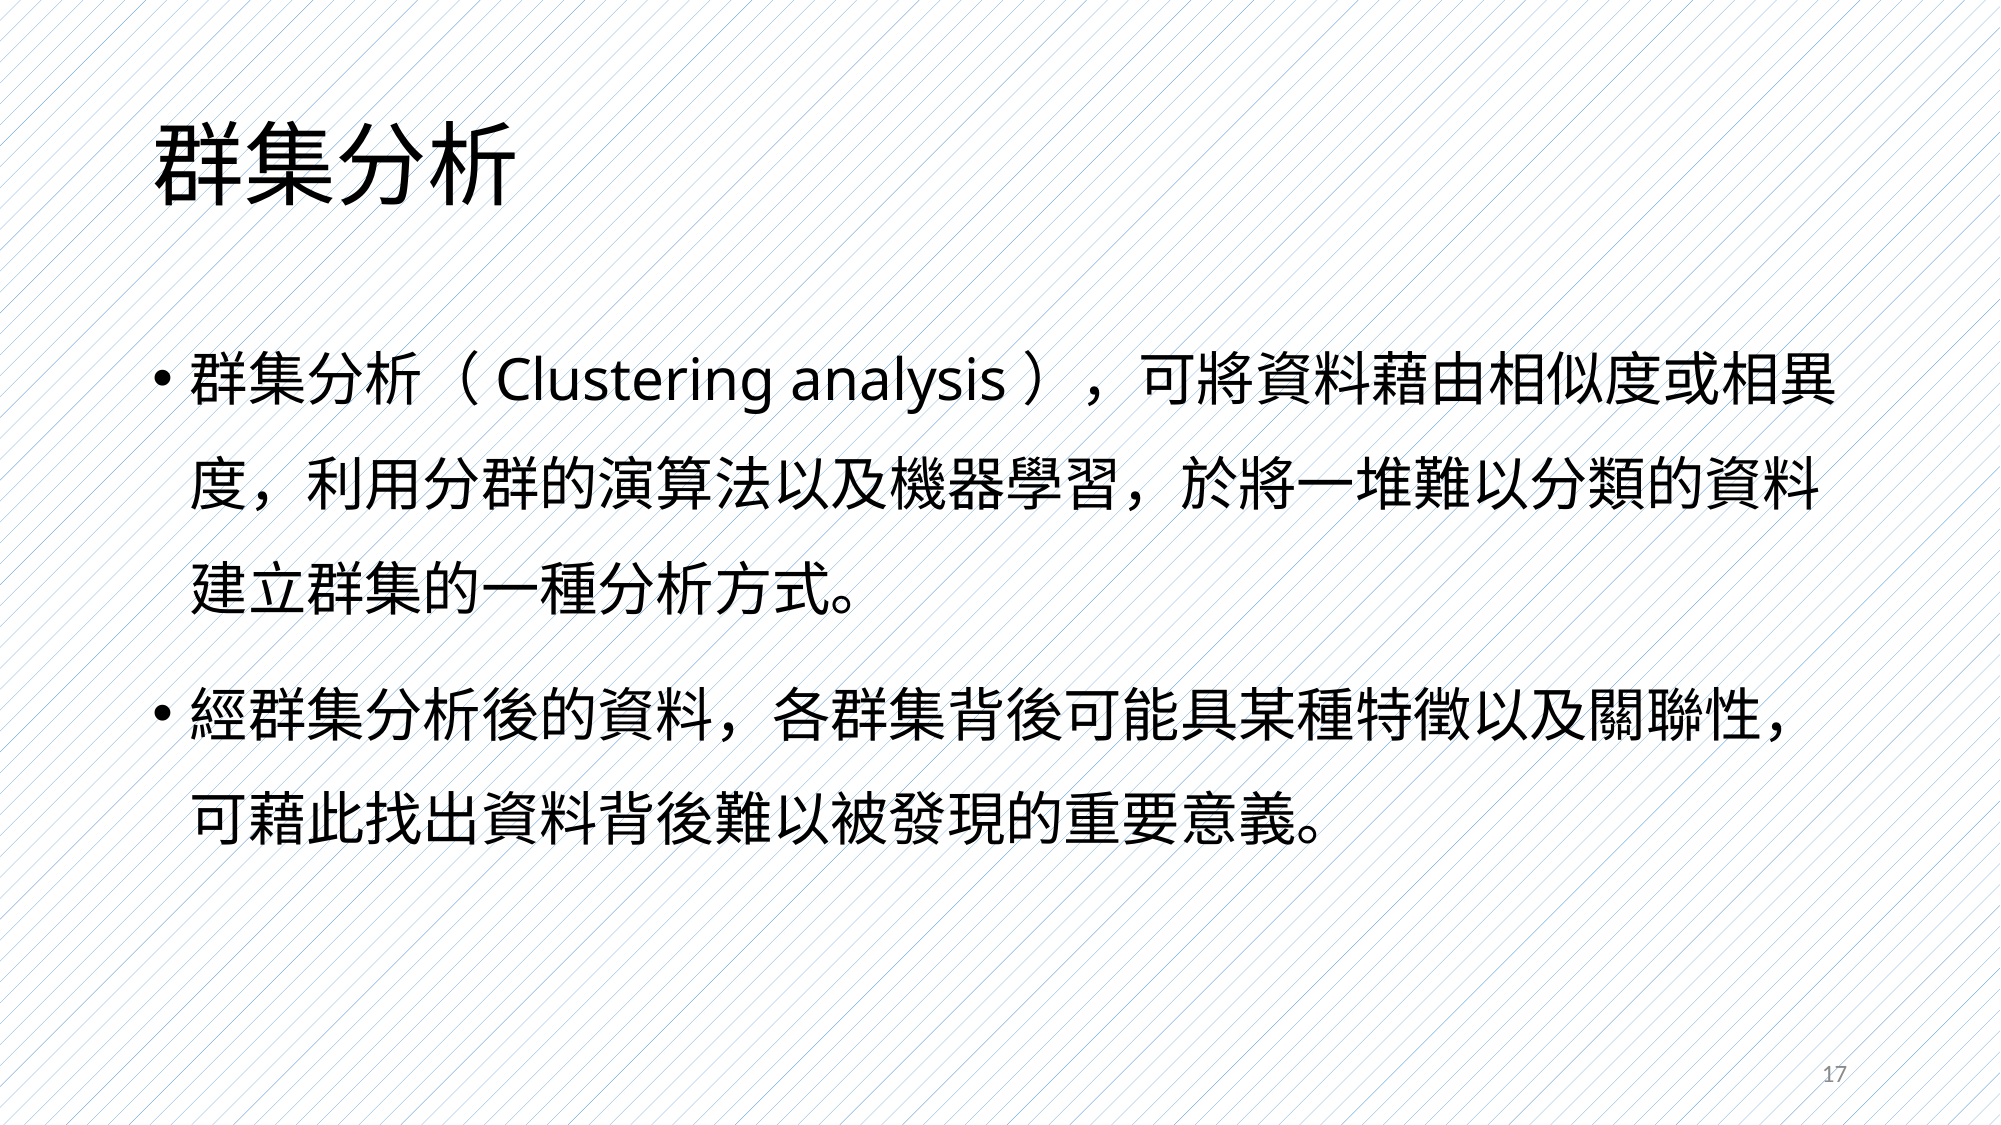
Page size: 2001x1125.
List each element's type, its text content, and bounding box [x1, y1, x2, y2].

title 群集分析 [137, 59, 1863, 278]
list 群集分析（Clustering analysis），可將資料藉由相似度或相異度，利用分群的演算法以及機器學習，於將一堆難以分類的資料建立群集的一種分析方式。 經群集分析後的資料，各群集背後可能具某種特徵以及關聯性，可藉此找出資料背後難以被發現的重要意義。 [137, 299, 1863, 1014]
slide_number 17 [1412, 1042, 1863, 1103]
